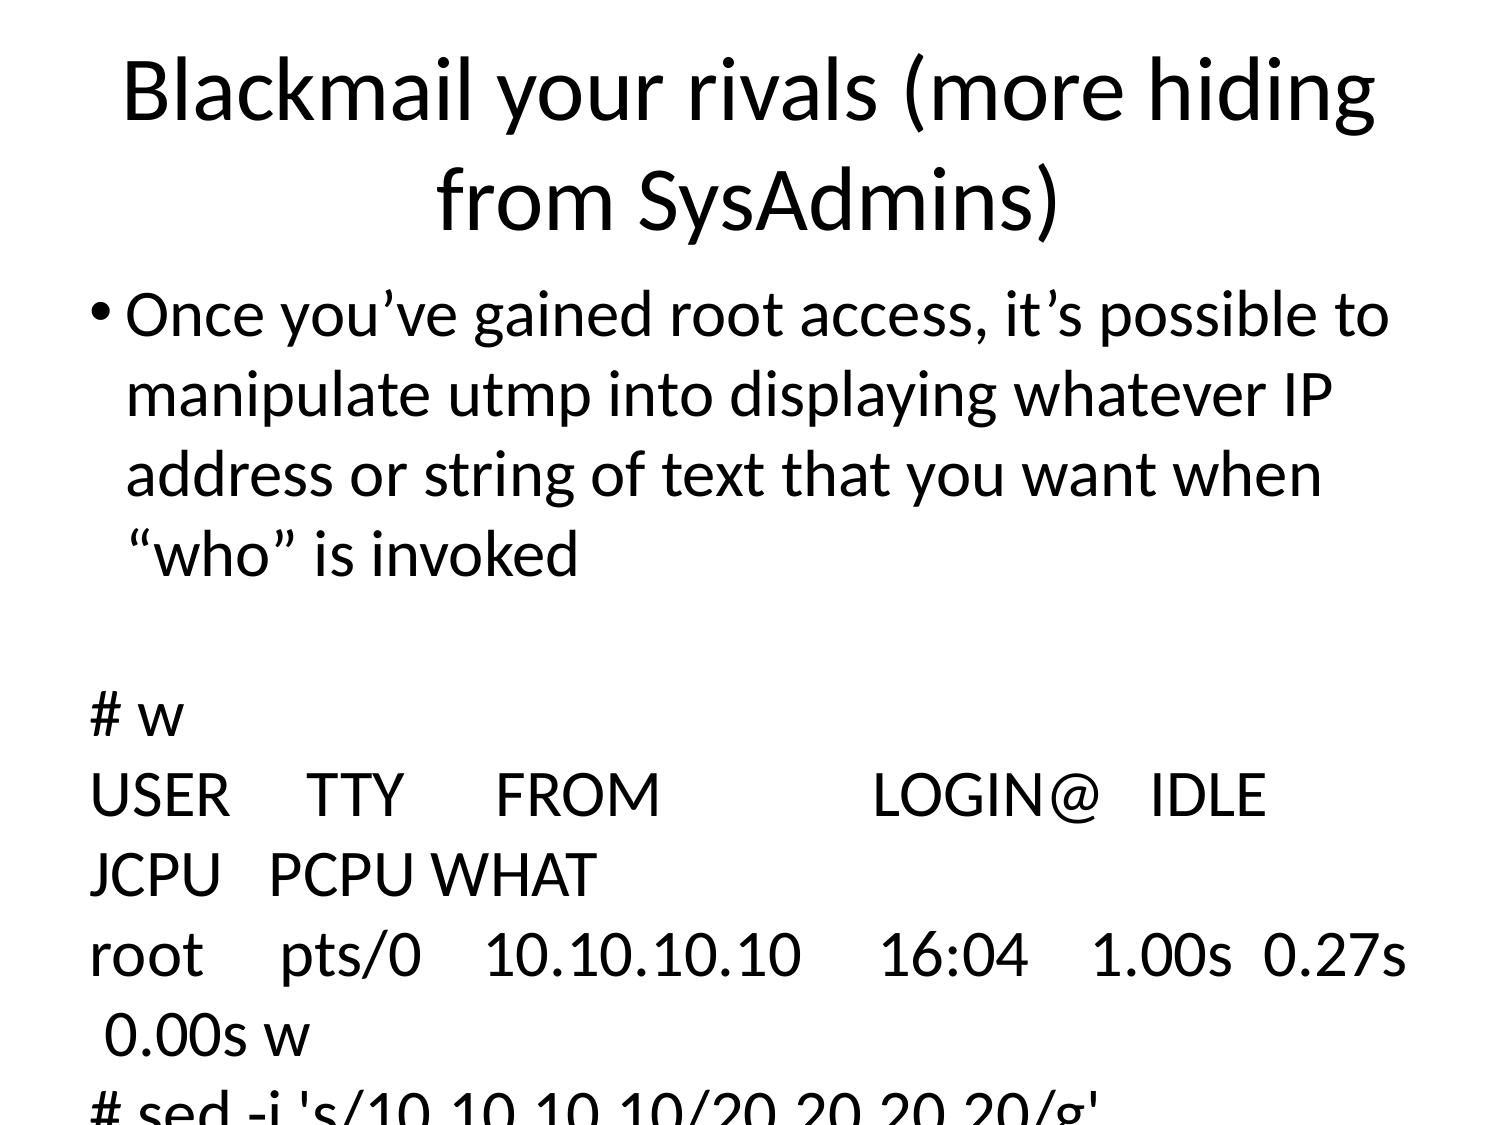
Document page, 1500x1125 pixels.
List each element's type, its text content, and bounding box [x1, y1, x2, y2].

text_box Once you’ve gained root access, it’s possible to manipulate utmp into displaying whatever IP address or string of text that you want when “who” is invoked # w USER TTY FROM LOGIN@ IDLE JCPU PCPU WHAT root pts/0 10.10.10.10 16:04 1.00s 0.27s 0.00s w # sed -i 's/10.10.10.10/20.20.20.20/g' /var/run/utmp # w USER TTY FROM LOGIN@ IDLE JCPU PCPU WHAT root pts/0 20.20.20.20 09:22 0.00s 0.29s 0.00s w [75, 262, 1425, 1005]
text_box Blackmail your rivals (more hiding from SysAdmins) [75, 45, 1425, 233]
